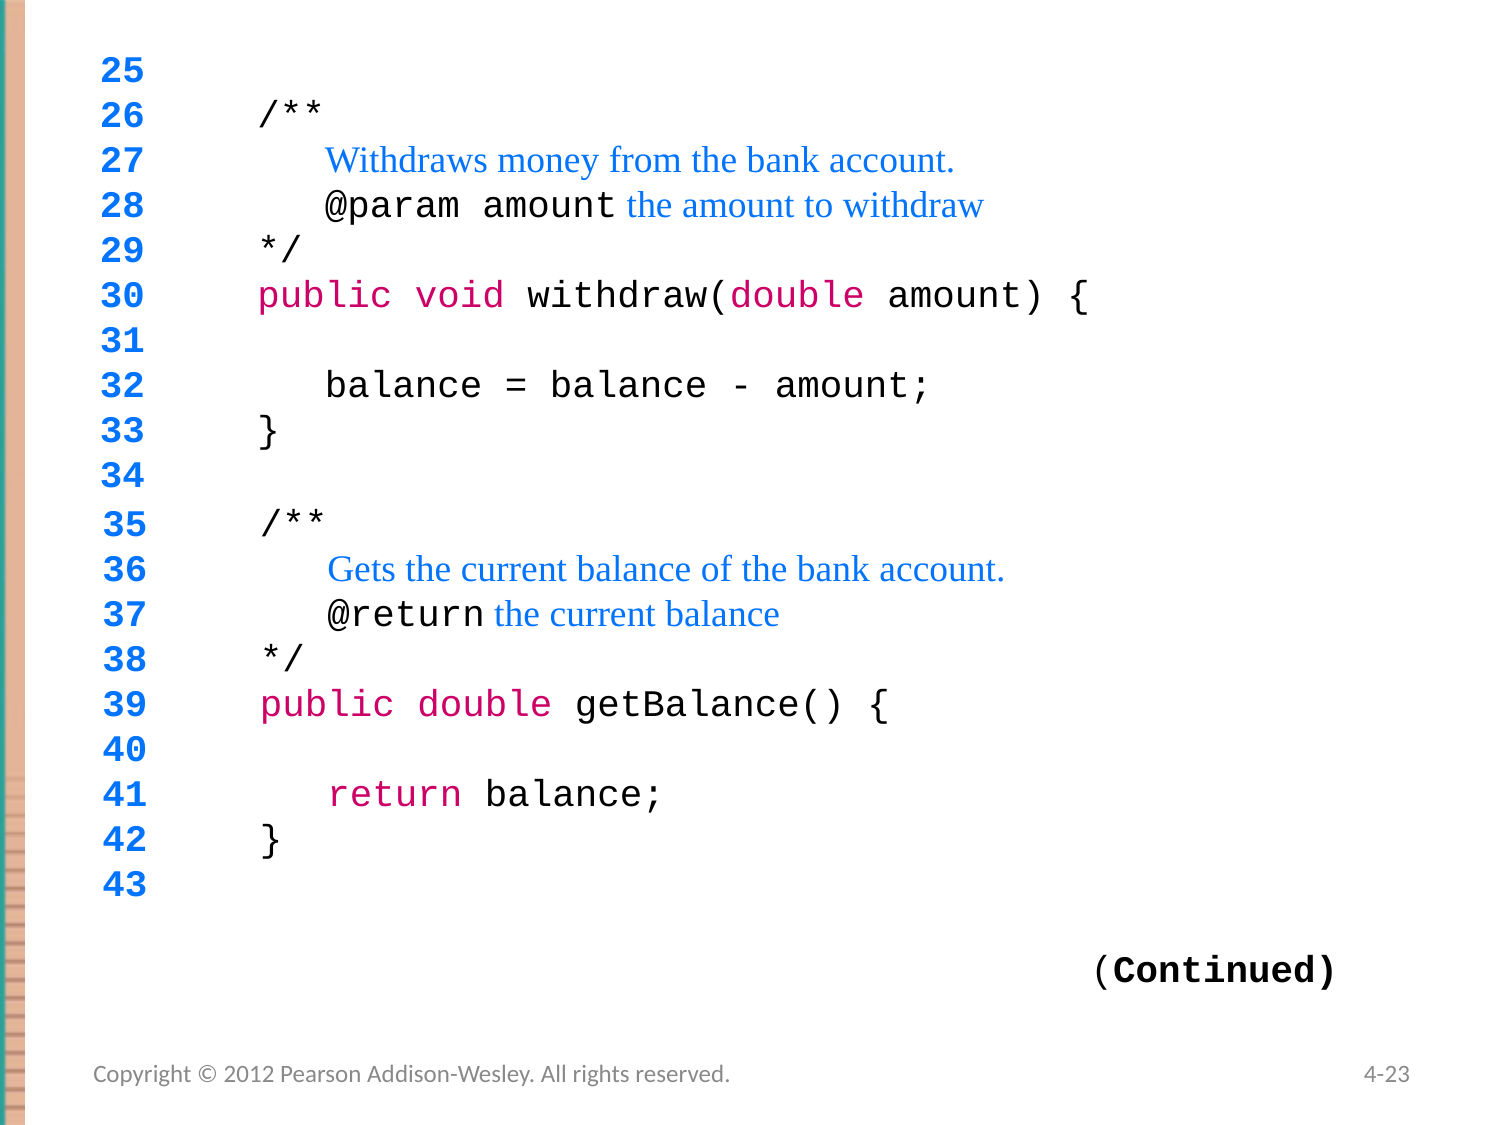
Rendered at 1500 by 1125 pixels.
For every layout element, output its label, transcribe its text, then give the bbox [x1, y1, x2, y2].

text_box 35 /** 36 Gets the current balance of the bank account. 37 @return the current balance 38 */ 39 public double getBalance() { 40 41 return balance; 42 } 43 [87, 491, 1188, 912]
picture [0, 0, 25, 1125]
footer Copyright © 2012 Pearson Addison-Wesley. All rights reserved. [75, 1042, 750, 1103]
text_box (Continued) [1075, 937, 1354, 998]
slide_number 4-23 [1074, 1042, 1425, 1103]
text_box 25 26 /** 27 Withdraws money from the bank account. 28 @param amount the amount to withdraw 29 */ 30 public void withdraw(double amount) { 31 32 balance = balance - amount; 33 } 34 [62, 37, 1463, 503]
